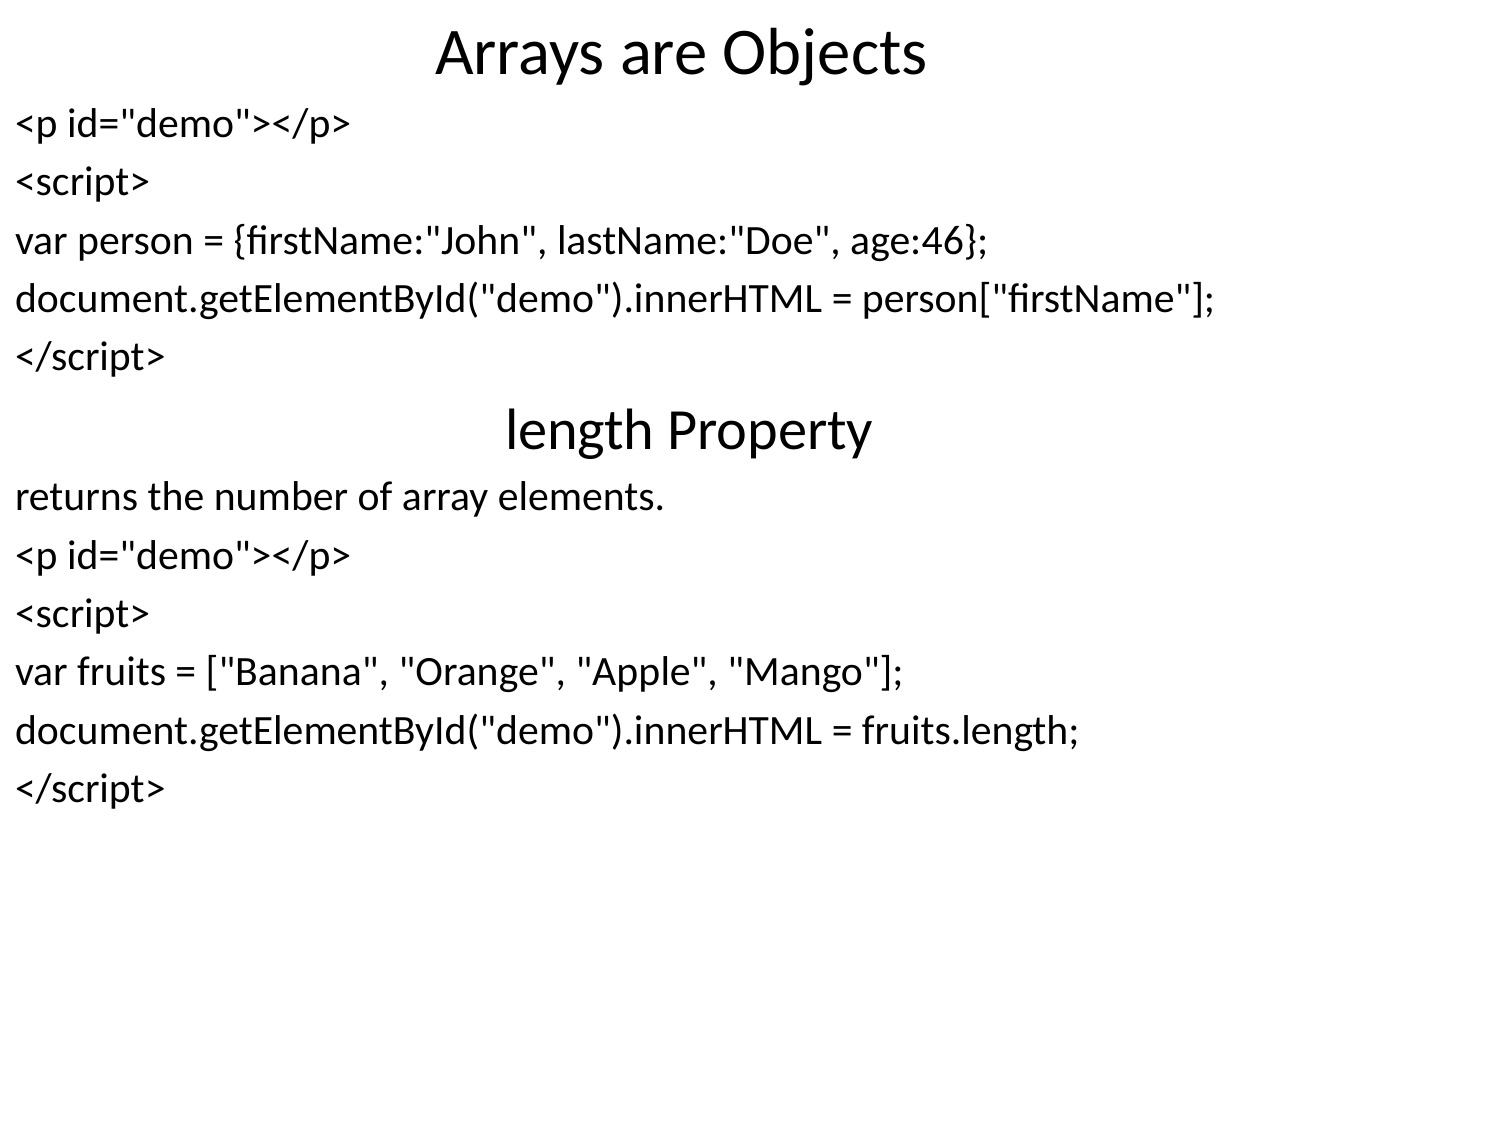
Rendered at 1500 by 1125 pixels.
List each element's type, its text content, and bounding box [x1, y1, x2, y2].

list Arrays are Objects <p id="demo"></p> <script> var person = {firstName:"John", lastName:"Doe", age:46}; document.getElementById("demo").innerHTML = person["firstName"]; </script> length Property returns the number of array elements. <p id="demo"></p> <script> var fruits = ["Banana", "Orange", "Apple", "Mango"]; document.getElementById("demo").innerHTML = fruits.length; </script> [0, 0, 1500, 1125]
